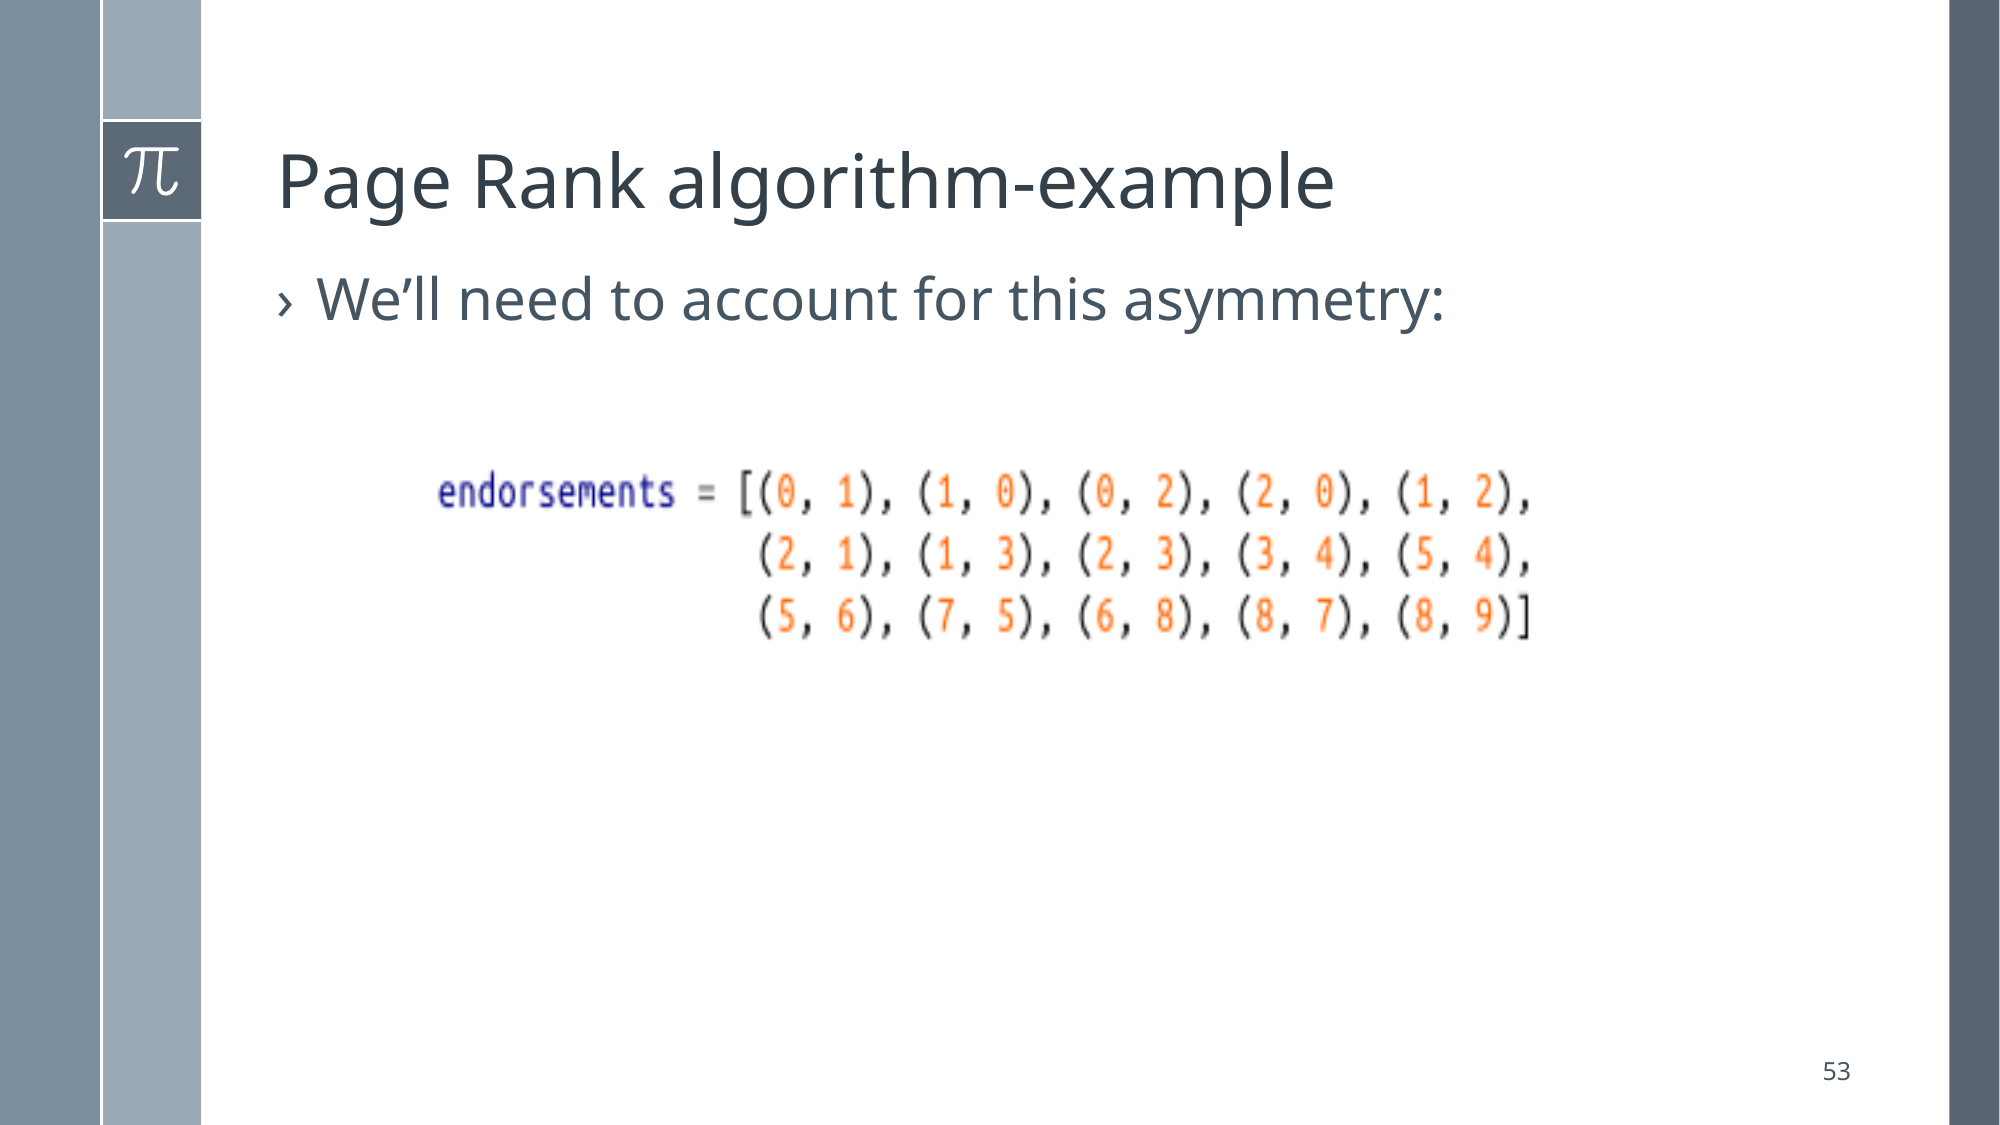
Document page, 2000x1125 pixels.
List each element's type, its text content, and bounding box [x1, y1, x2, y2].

title Page Rank algorithm-example [261, 29, 1867, 233]
list We’ll need to account for this asymmetry: [261, 262, 1867, 1013]
picture [399, 424, 1675, 688]
slide_number 53 [1766, 1042, 1867, 1103]
